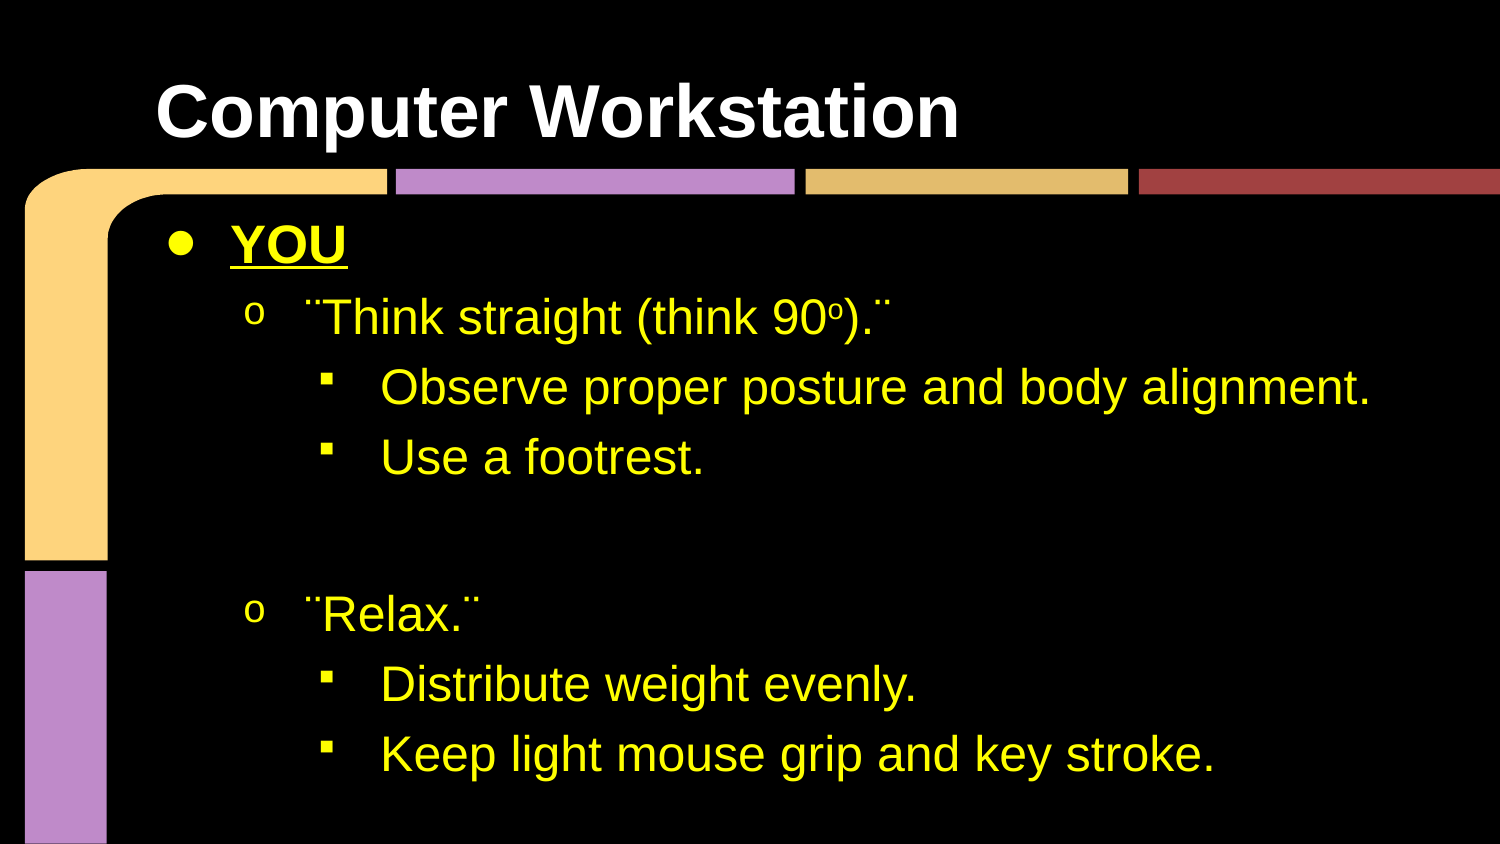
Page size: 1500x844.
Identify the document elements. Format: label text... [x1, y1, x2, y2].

title Computer Workstation [140, 26, 1425, 168]
list YOU ¨Think straight (think 90o).¨ Observe proper posture and body alignment. Use a footrest. ¨Relax.¨ Distribute weight evenly. Keep light mouse grip and key stroke. [140, 194, 1425, 808]
